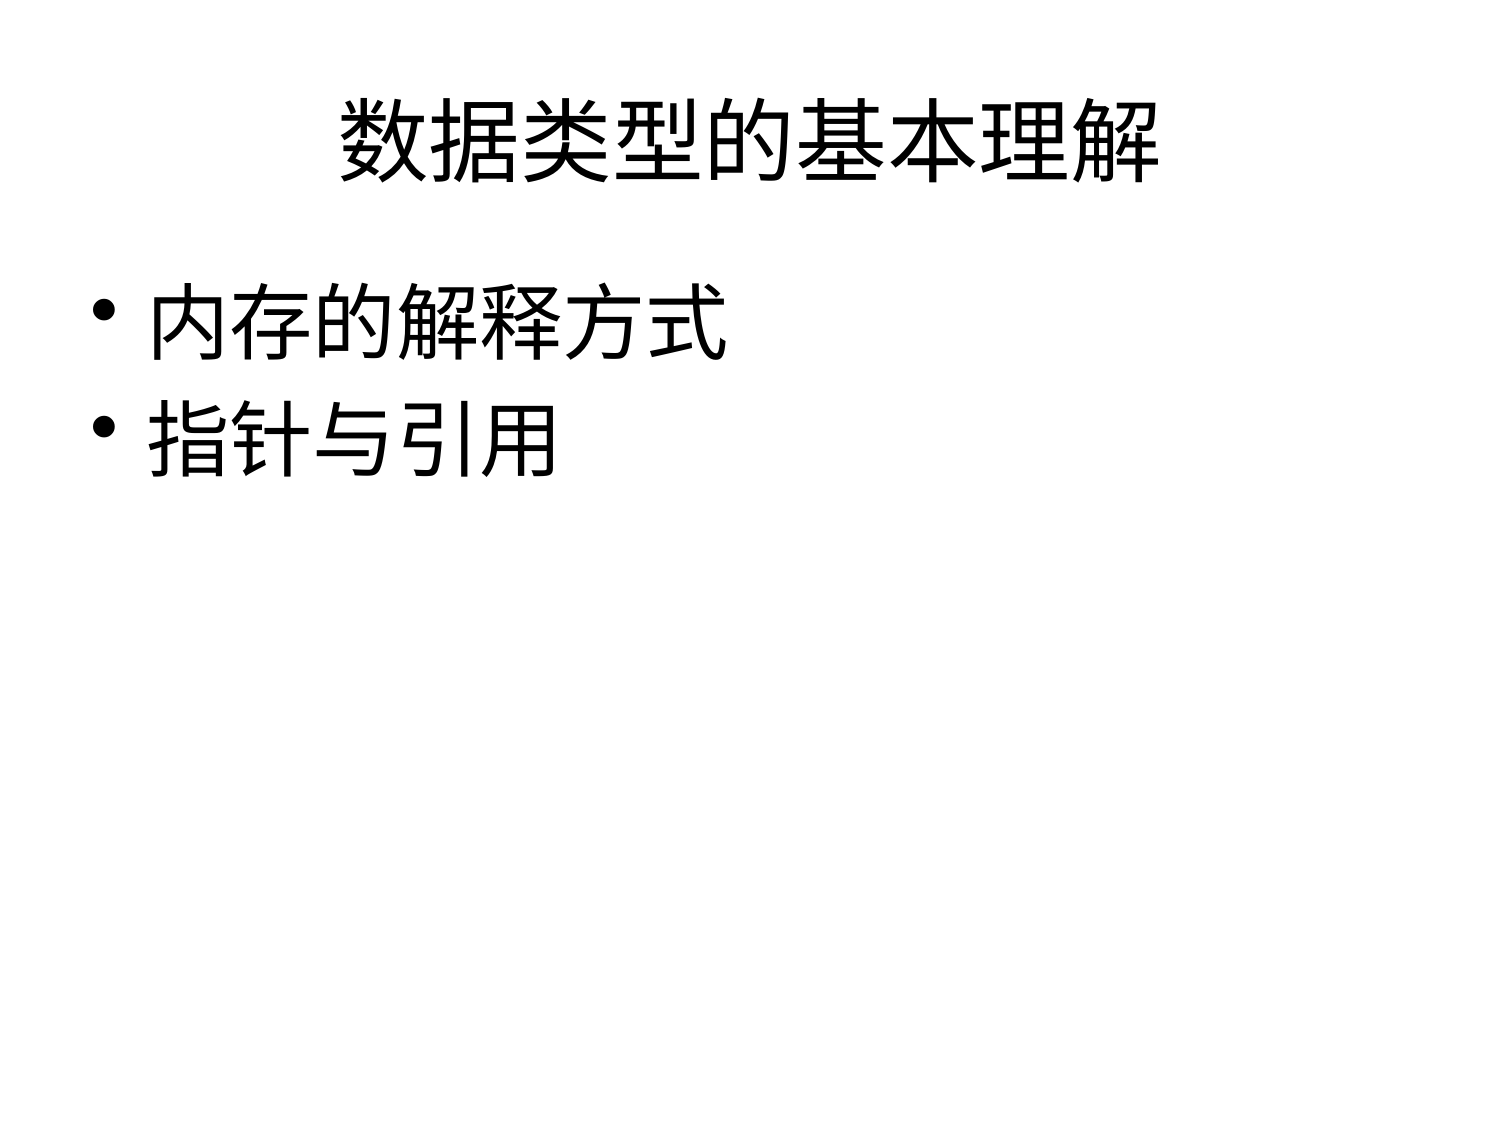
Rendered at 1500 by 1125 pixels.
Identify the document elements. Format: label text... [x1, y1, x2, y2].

list 内存的解释方式 指针与引用 [75, 262, 1425, 1005]
title 数据类型的基本理解 [75, 45, 1425, 233]
